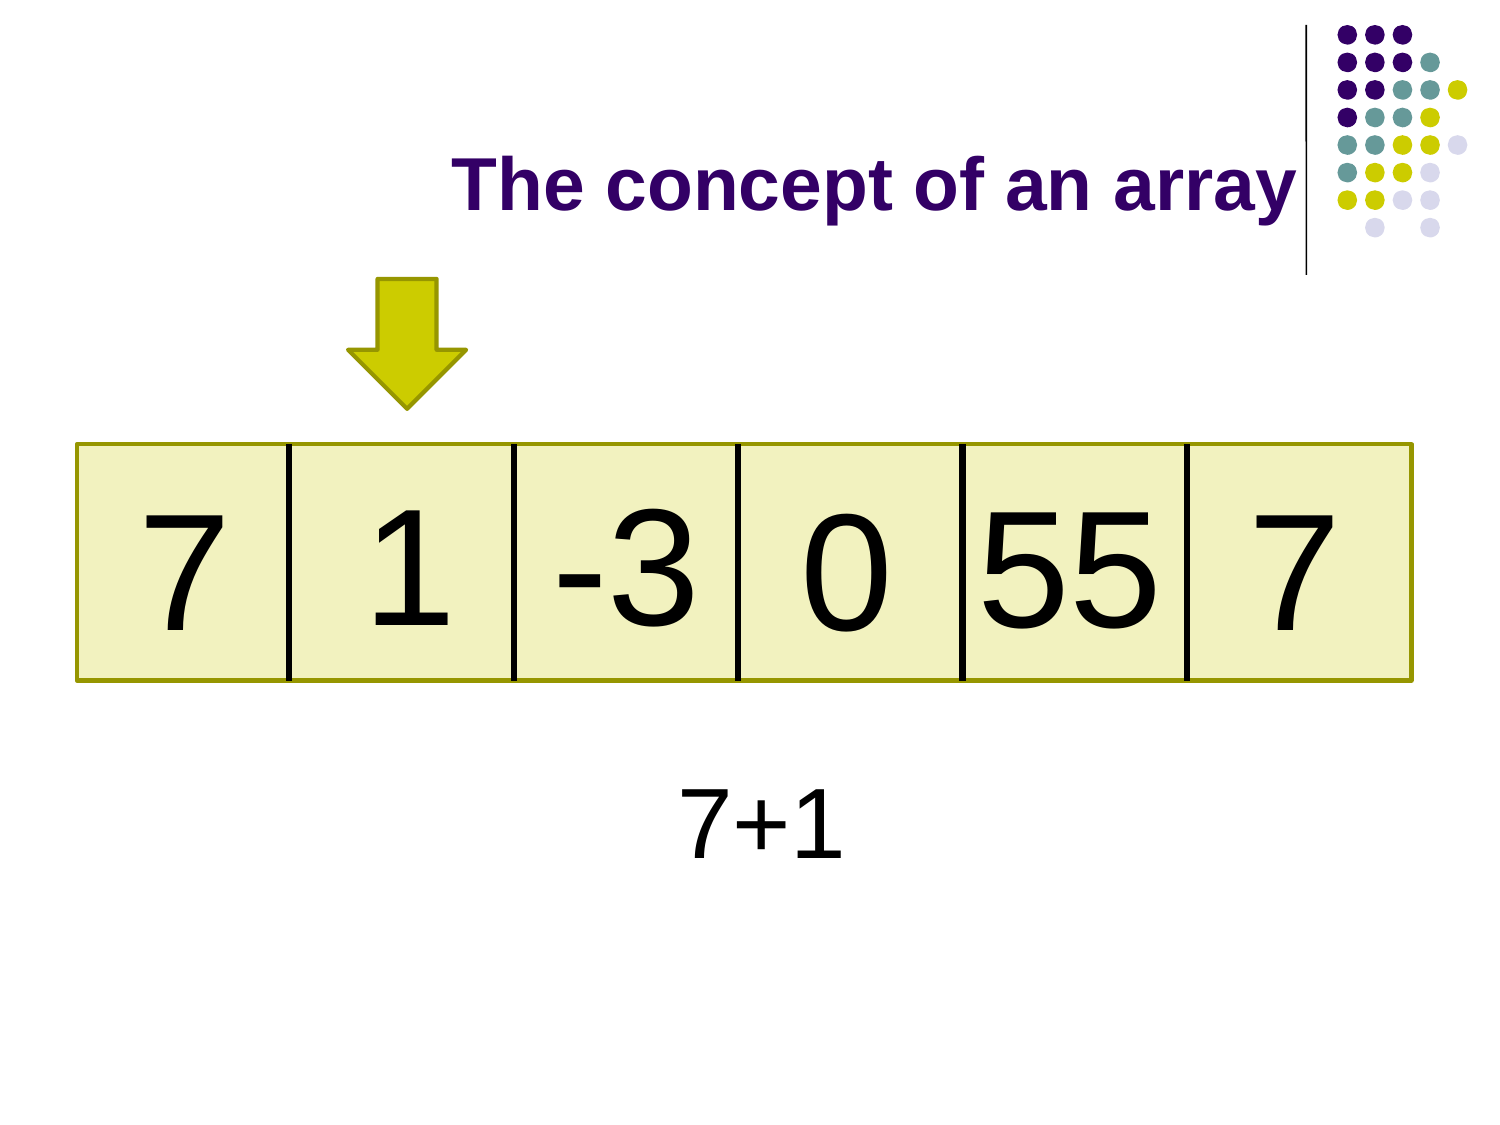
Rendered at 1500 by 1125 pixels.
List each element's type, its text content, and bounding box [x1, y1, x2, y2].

text_box 7+1 [147, 751, 1376, 887]
text_box [346, 276, 469, 411]
text_box 7 [1234, 456, 1376, 671]
text_box 7 [123, 456, 266, 671]
text_box 55 [966, 453, 1182, 669]
text_box -3 [537, 451, 733, 667]
text_box 0 [785, 456, 928, 671]
text_box 1 [348, 451, 490, 667]
text_box [75, 442, 1414, 683]
title The concept of an array [75, 20, 1313, 233]
